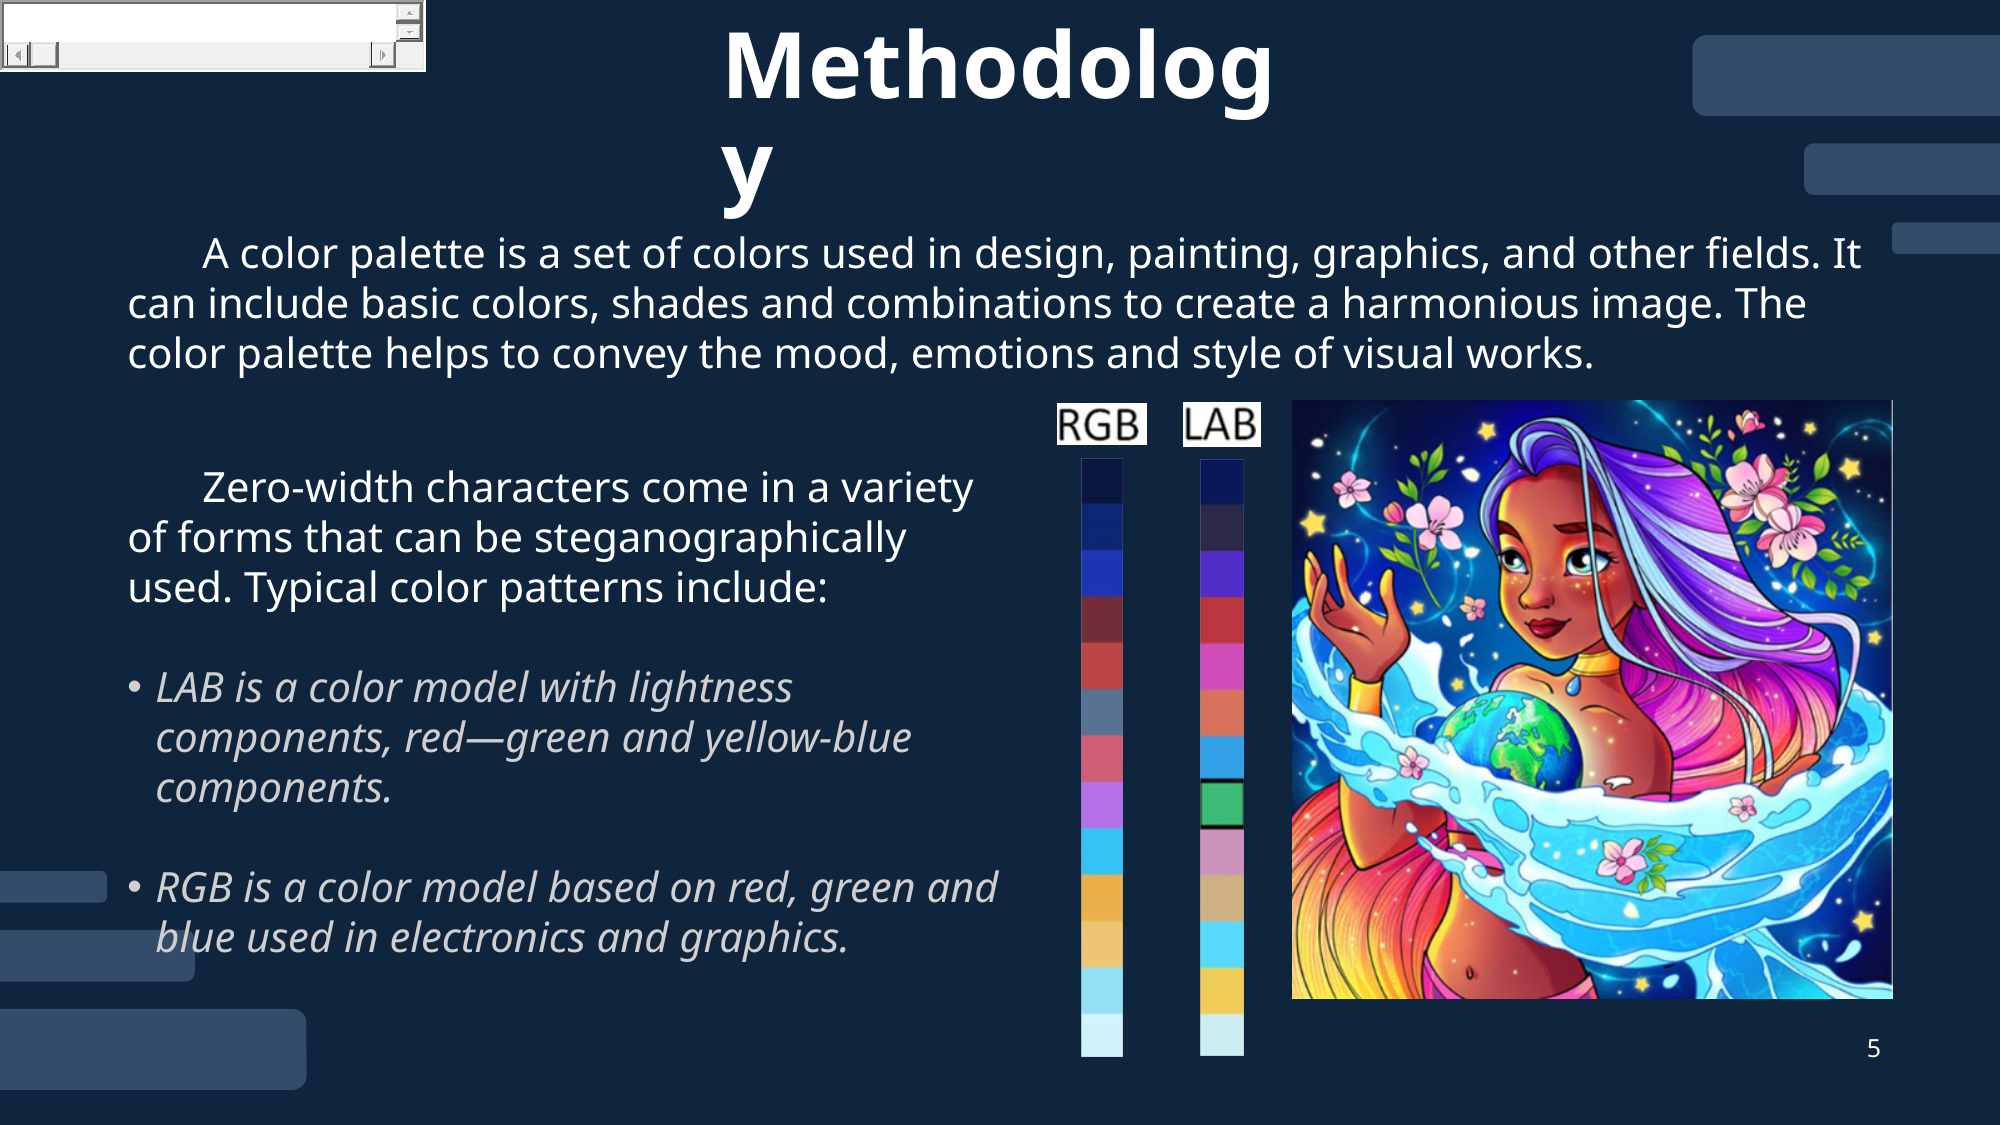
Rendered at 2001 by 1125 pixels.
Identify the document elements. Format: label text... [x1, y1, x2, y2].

text_box Zero-width characters come in a variety of forms that can be steganographically used. Typical color patterns include: LAB is a color model with lightness components, red—green and yellow-blue components. RGB is a color model based on red, green and blue used in electronics and graphics. [112, 412, 1021, 1010]
slide_number 5 [1836, 1020, 1912, 1080]
picture [1183, 402, 1261, 447]
title Methodology [706, 53, 1294, 168]
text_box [1693, 36, 2000, 253]
picture [1057, 403, 1147, 446]
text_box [0, 871, 306, 1089]
picture [0, 0, 427, 73]
picture [802, 400, 1893, 1056]
text_box A color palette is a set of colors used in design, painting, graphics, and other fields. It can include basic colors, shades and combinations to create a harmonious image. The color palette helps to convey the mood, emotions and style of visual works. [112, 168, 1888, 436]
